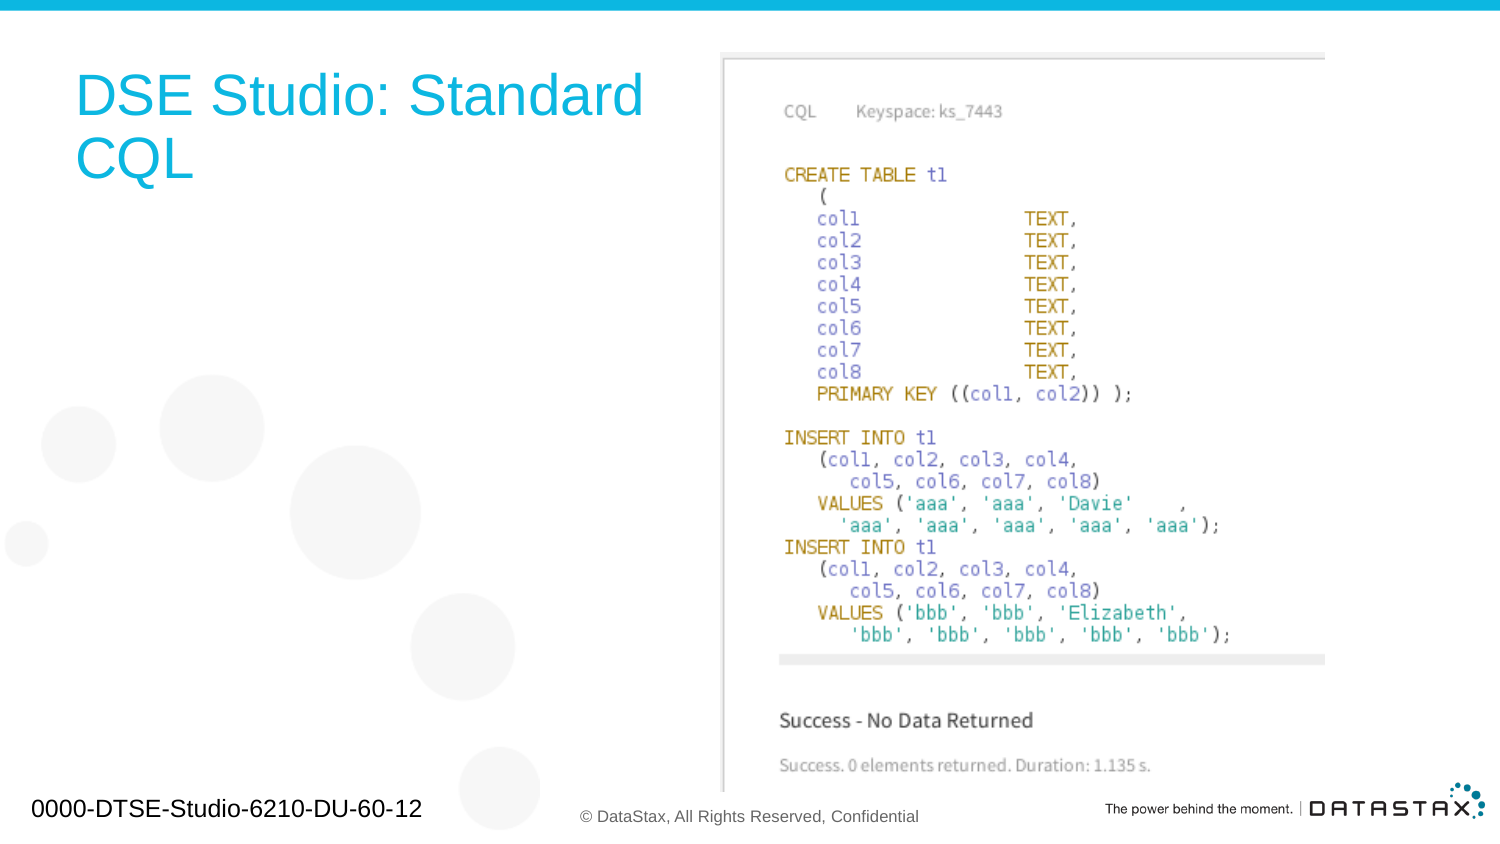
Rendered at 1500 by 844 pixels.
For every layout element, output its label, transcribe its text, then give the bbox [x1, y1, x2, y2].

slide_number 0000-DTSE-Studio-6210-DU-60-12 [16, 785, 720, 831]
title DSE Studio: Standard CQL [75, 52, 679, 206]
picture [719, 52, 1500, 834]
